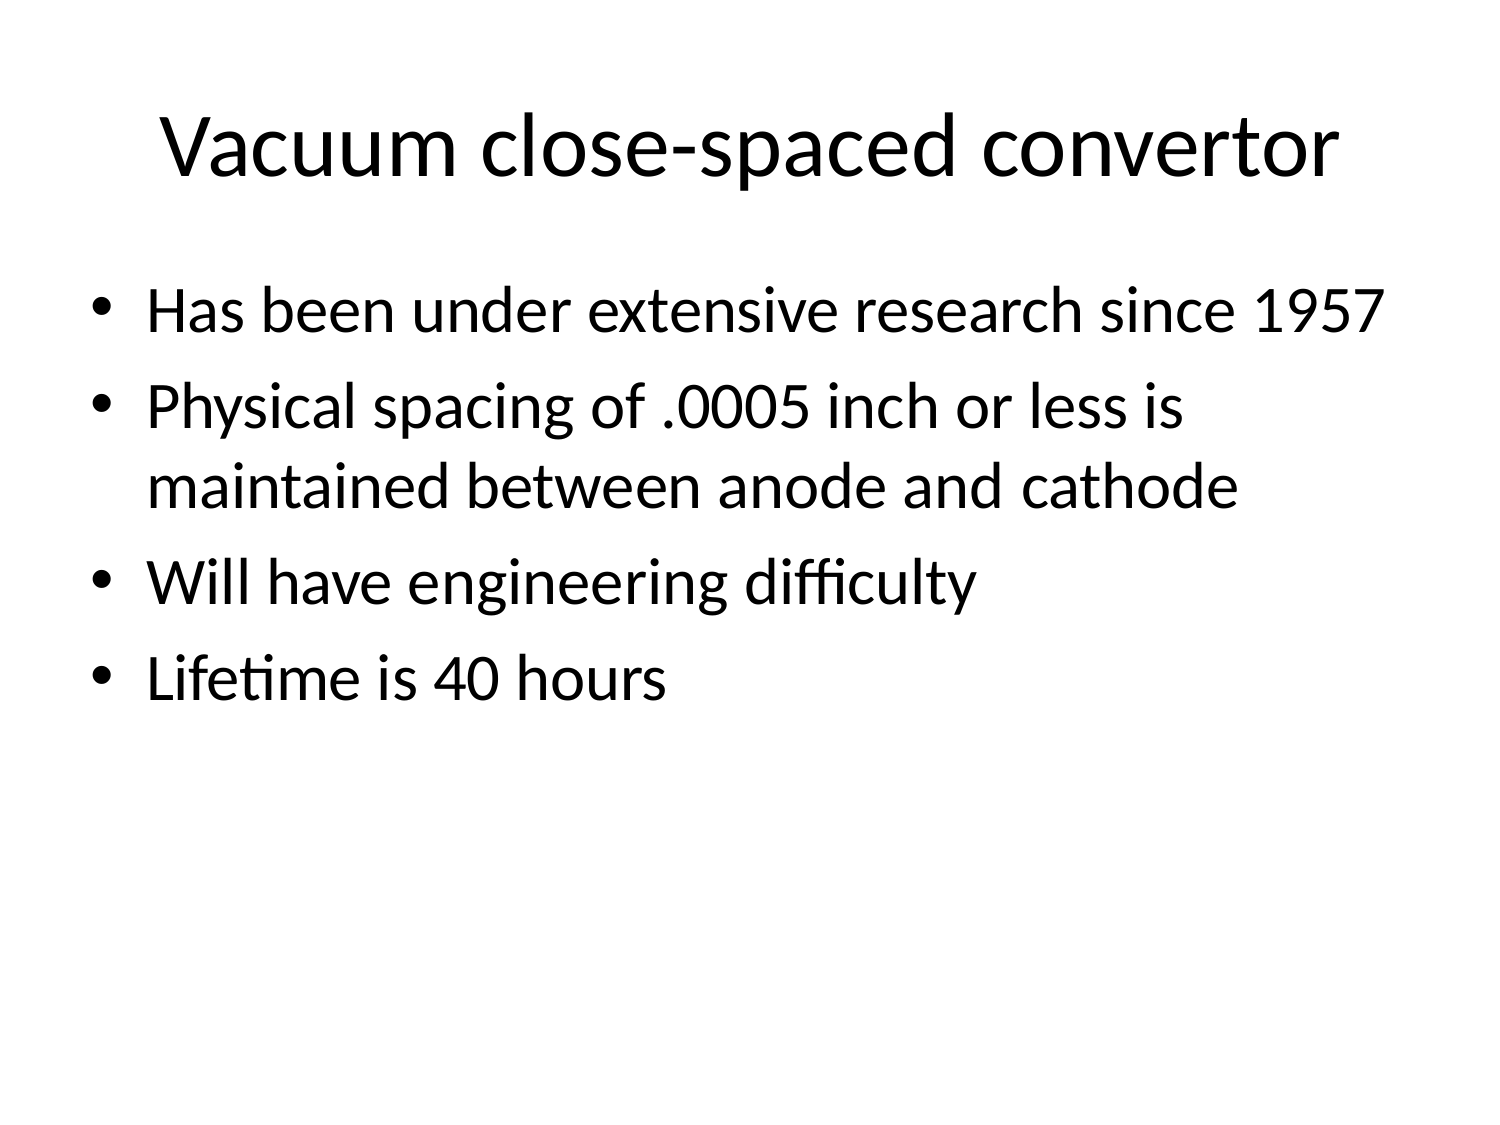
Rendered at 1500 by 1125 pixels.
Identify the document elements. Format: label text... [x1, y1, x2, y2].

title Vacuum close-spaced convertor [75, 43, 1425, 234]
text_box Has been under extensive research since 1957 Physical spacing of .0005 inch or less is maintained between anode and cathode Will have engineering difficulty Lifetime is 40 hours [87, 247, 1397, 714]
